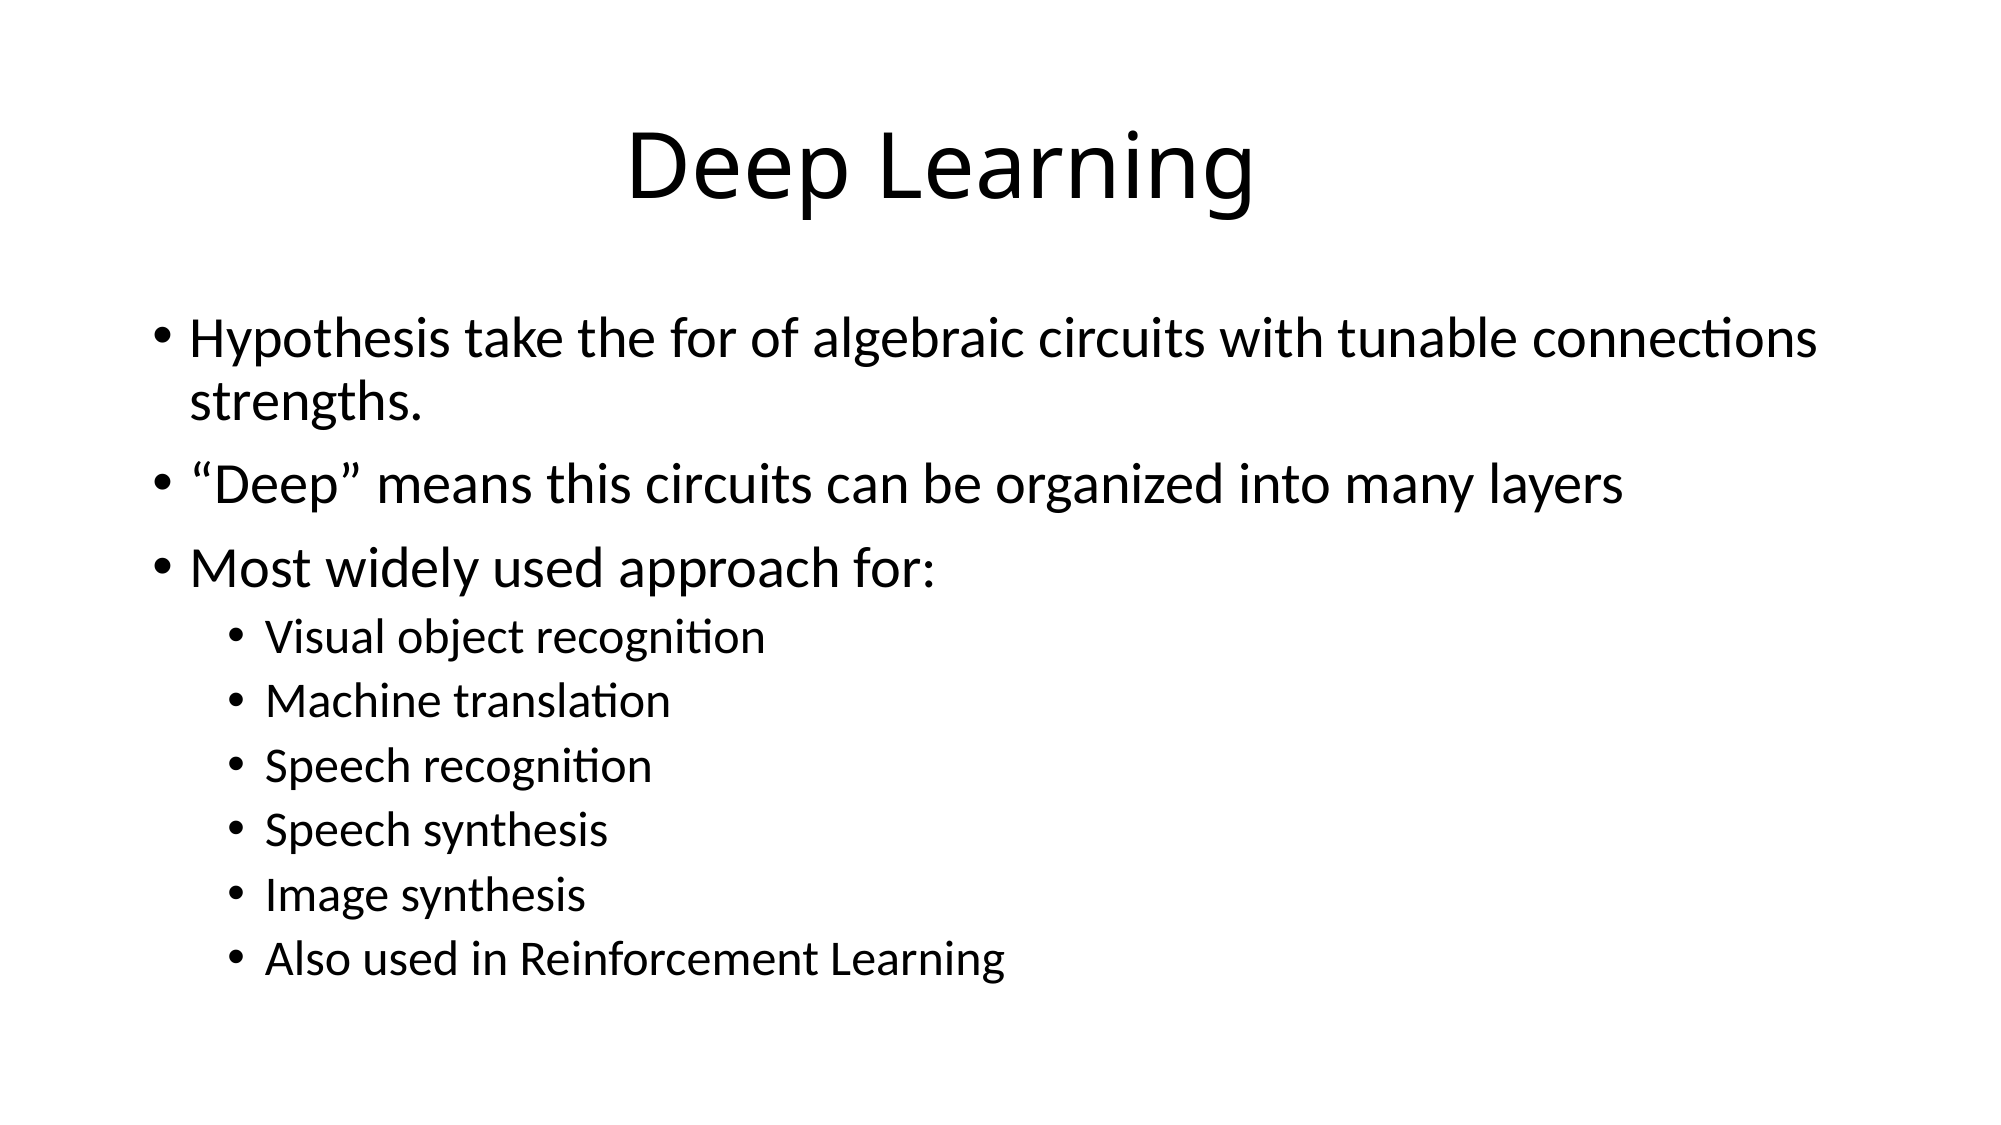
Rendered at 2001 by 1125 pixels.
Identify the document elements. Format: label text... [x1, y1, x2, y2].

title Deep Learning [137, 59, 1863, 278]
list Hypothesis take the for of algebraic circuits with tunable connections strengths. “Deep” means this circuits can be organized into many layers Most widely used approach for: Visual object recognition Machine translation Speech recognition Speech synthesis Image synthesis Also used in Reinforcement Learning [137, 299, 1863, 1014]
